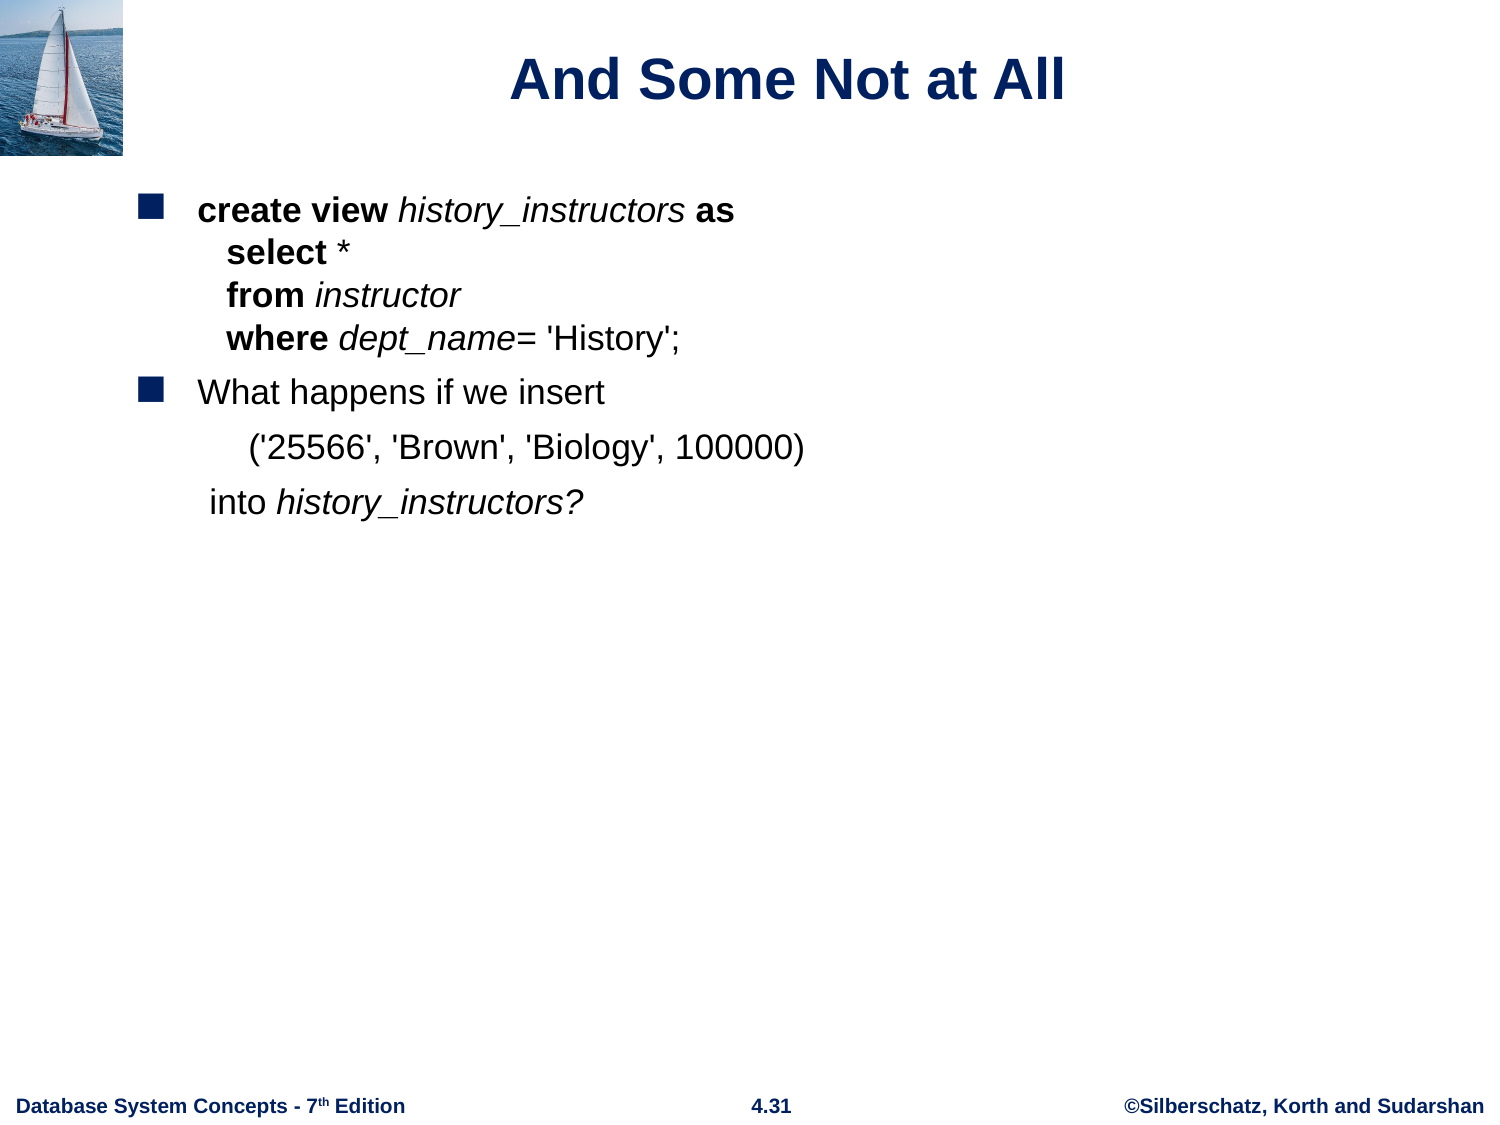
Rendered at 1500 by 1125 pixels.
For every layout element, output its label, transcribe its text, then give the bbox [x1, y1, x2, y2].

picture [0, 0, 123, 156]
title And Some Not at All [125, 18, 1452, 120]
list create view history_instructors as select * from instructor where dept_name= 'History'; What happens if we insert ('25566', 'Brown', 'Biology', 100000) into history_instructors? [126, 179, 1176, 740]
